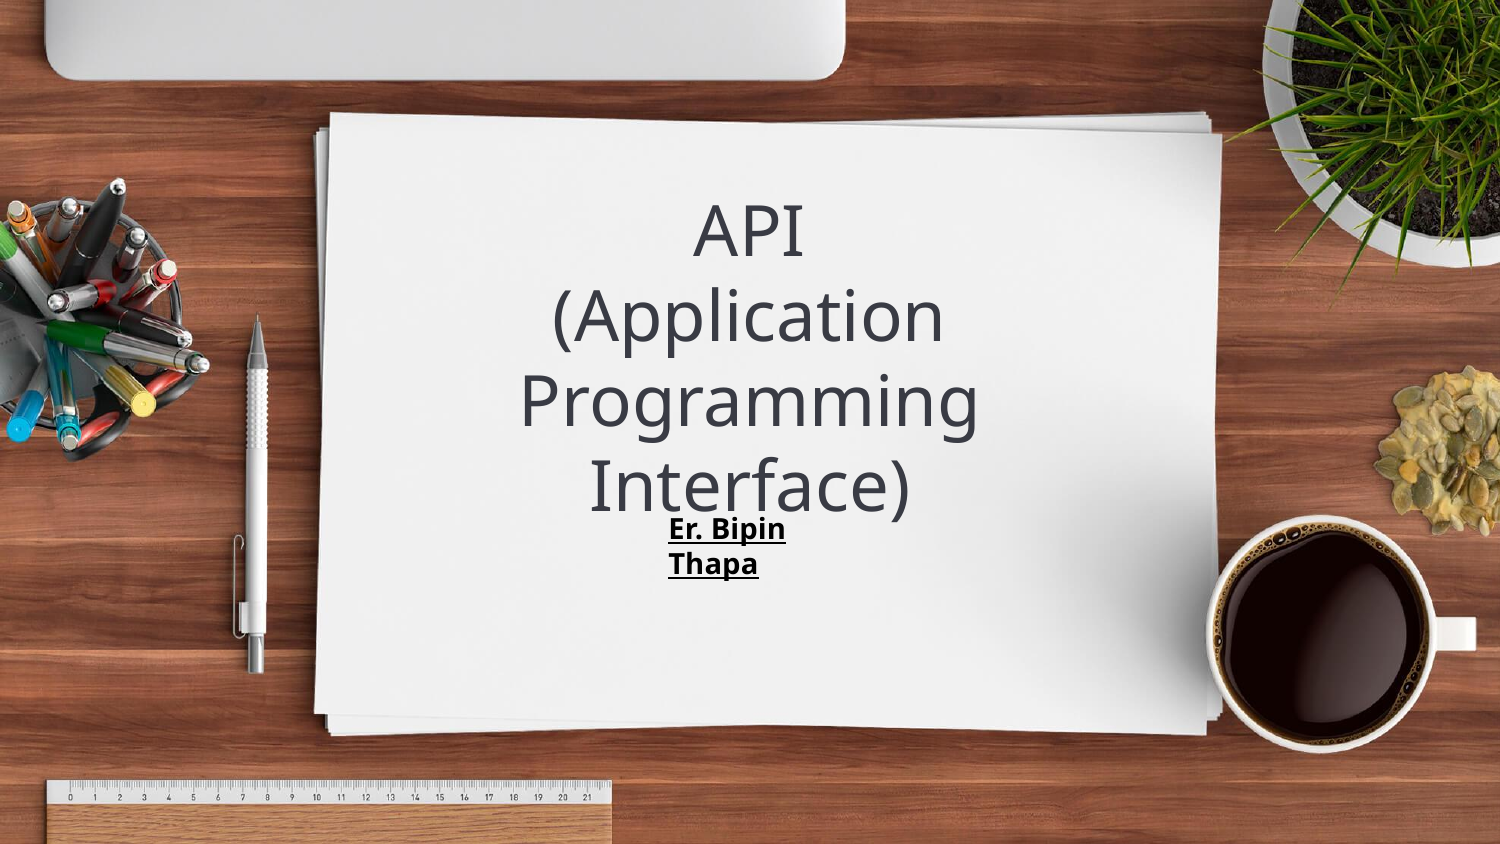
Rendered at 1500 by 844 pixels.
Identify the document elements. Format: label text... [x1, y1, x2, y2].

text_box Er. Bipin Thapa [653, 495, 847, 596]
title API (Application Programming Interface) [416, 260, 1084, 451]
picture [0, 0, 1500, 844]
